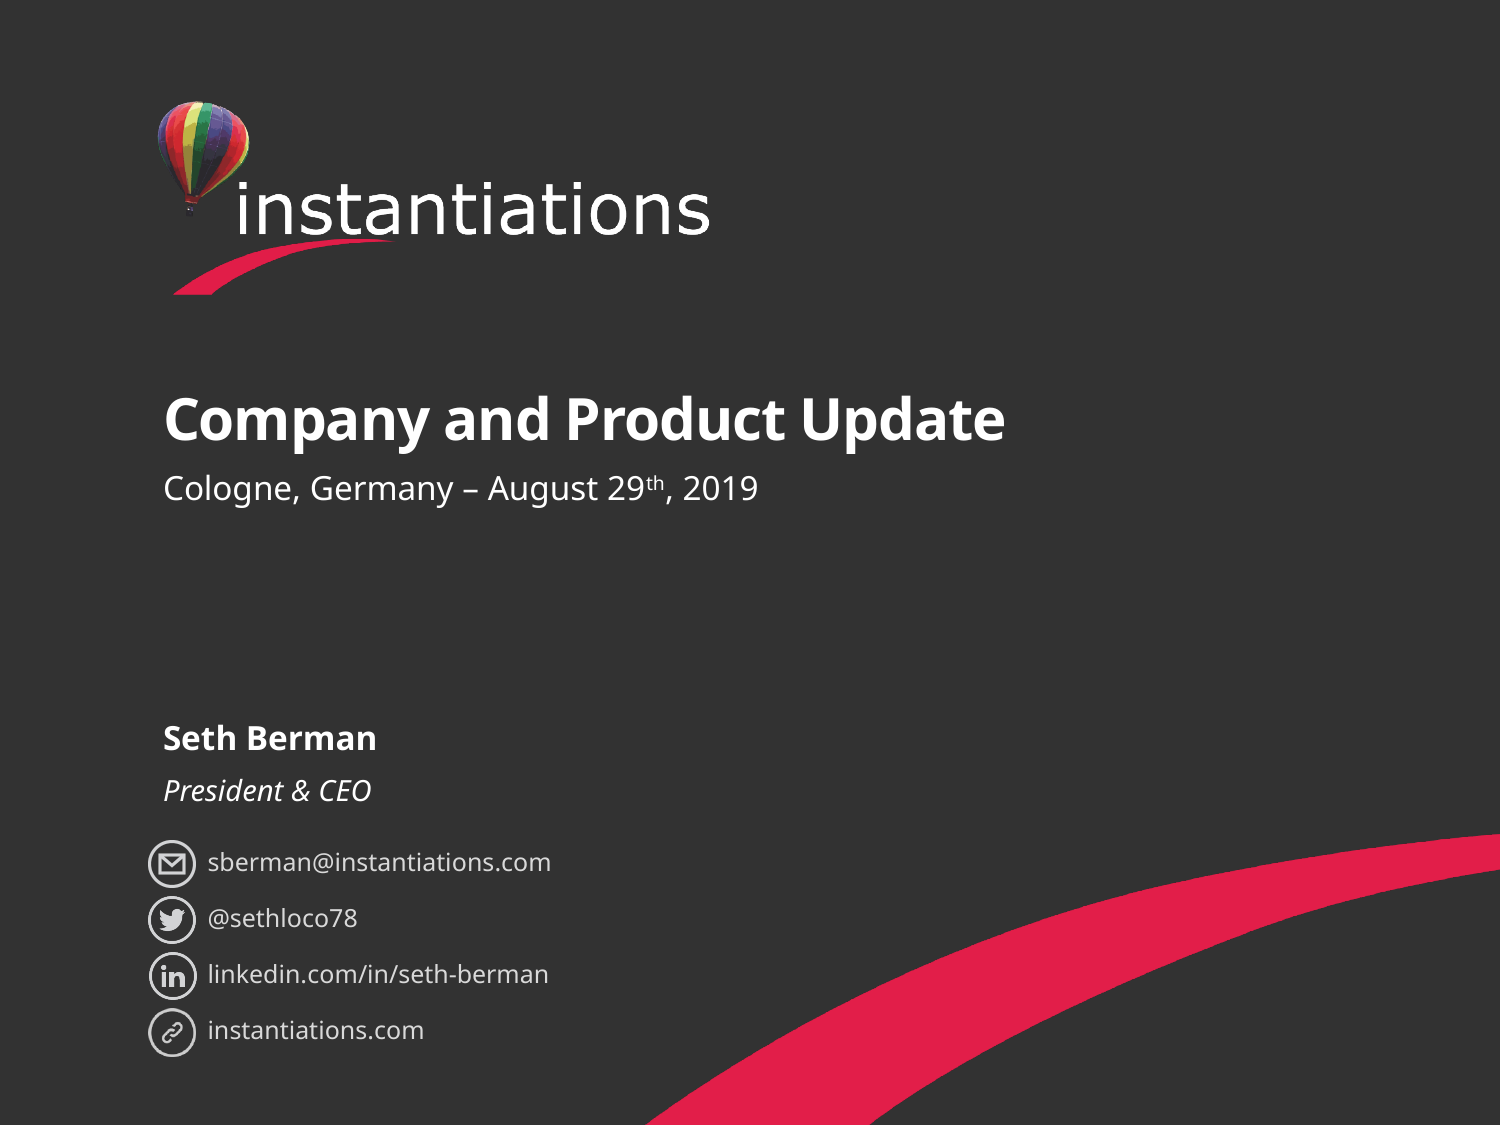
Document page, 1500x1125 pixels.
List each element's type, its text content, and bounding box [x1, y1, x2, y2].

list sberman@instantiations.com [192, 838, 743, 882]
picture [149, 952, 197, 1000]
list President & CEO [148, 764, 743, 808]
list @sethloco78 [192, 894, 743, 938]
list linkedin.com/in/seth-berman [192, 950, 743, 994]
list Seth Berman [148, 709, 743, 764]
picture [148, 840, 196, 888]
list instantiations.com [192, 1007, 743, 1050]
picture [148, 92, 718, 308]
picture [148, 896, 196, 944]
picture [602, 813, 1500, 1125]
picture [148, 1008, 196, 1057]
list Cologne, Germany – August 29th, 2019 [148, 459, 1179, 559]
list Company and Product Update [148, 308, 1179, 459]
